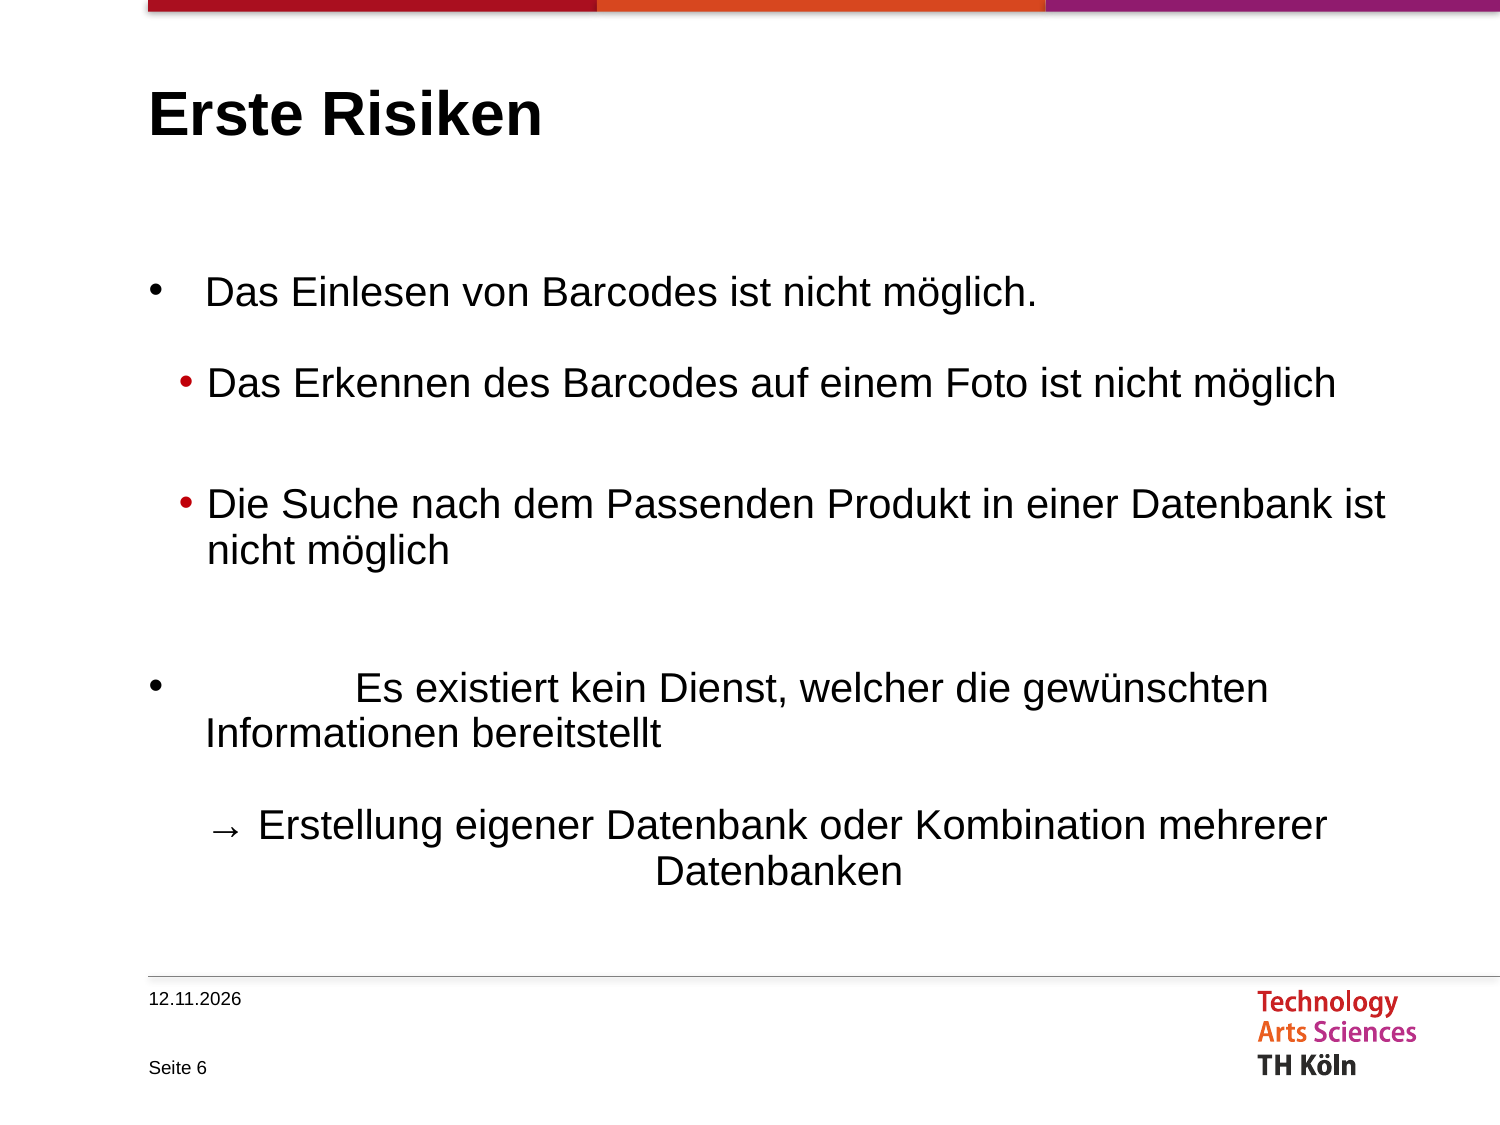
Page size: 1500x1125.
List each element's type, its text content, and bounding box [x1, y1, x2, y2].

slide_number Seite 6 [148, 1043, 308, 1079]
title Erste Risiken [148, 85, 1478, 203]
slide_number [148, 986, 308, 1016]
list Das Einlesen von Barcodes ist nicht möglich. Das Erkennen des Barcodes auf einem Foto ist nicht möglich Die Suche nach dem Passenden Produkt in einer Datenbank ist nicht möglich Es existiert kein Dienst, welcher die gewünschten Informationen bereitstellt → Erstellung eigener Datenbank oder Kombination mehrerer Datenbanken [148, 222, 1478, 932]
